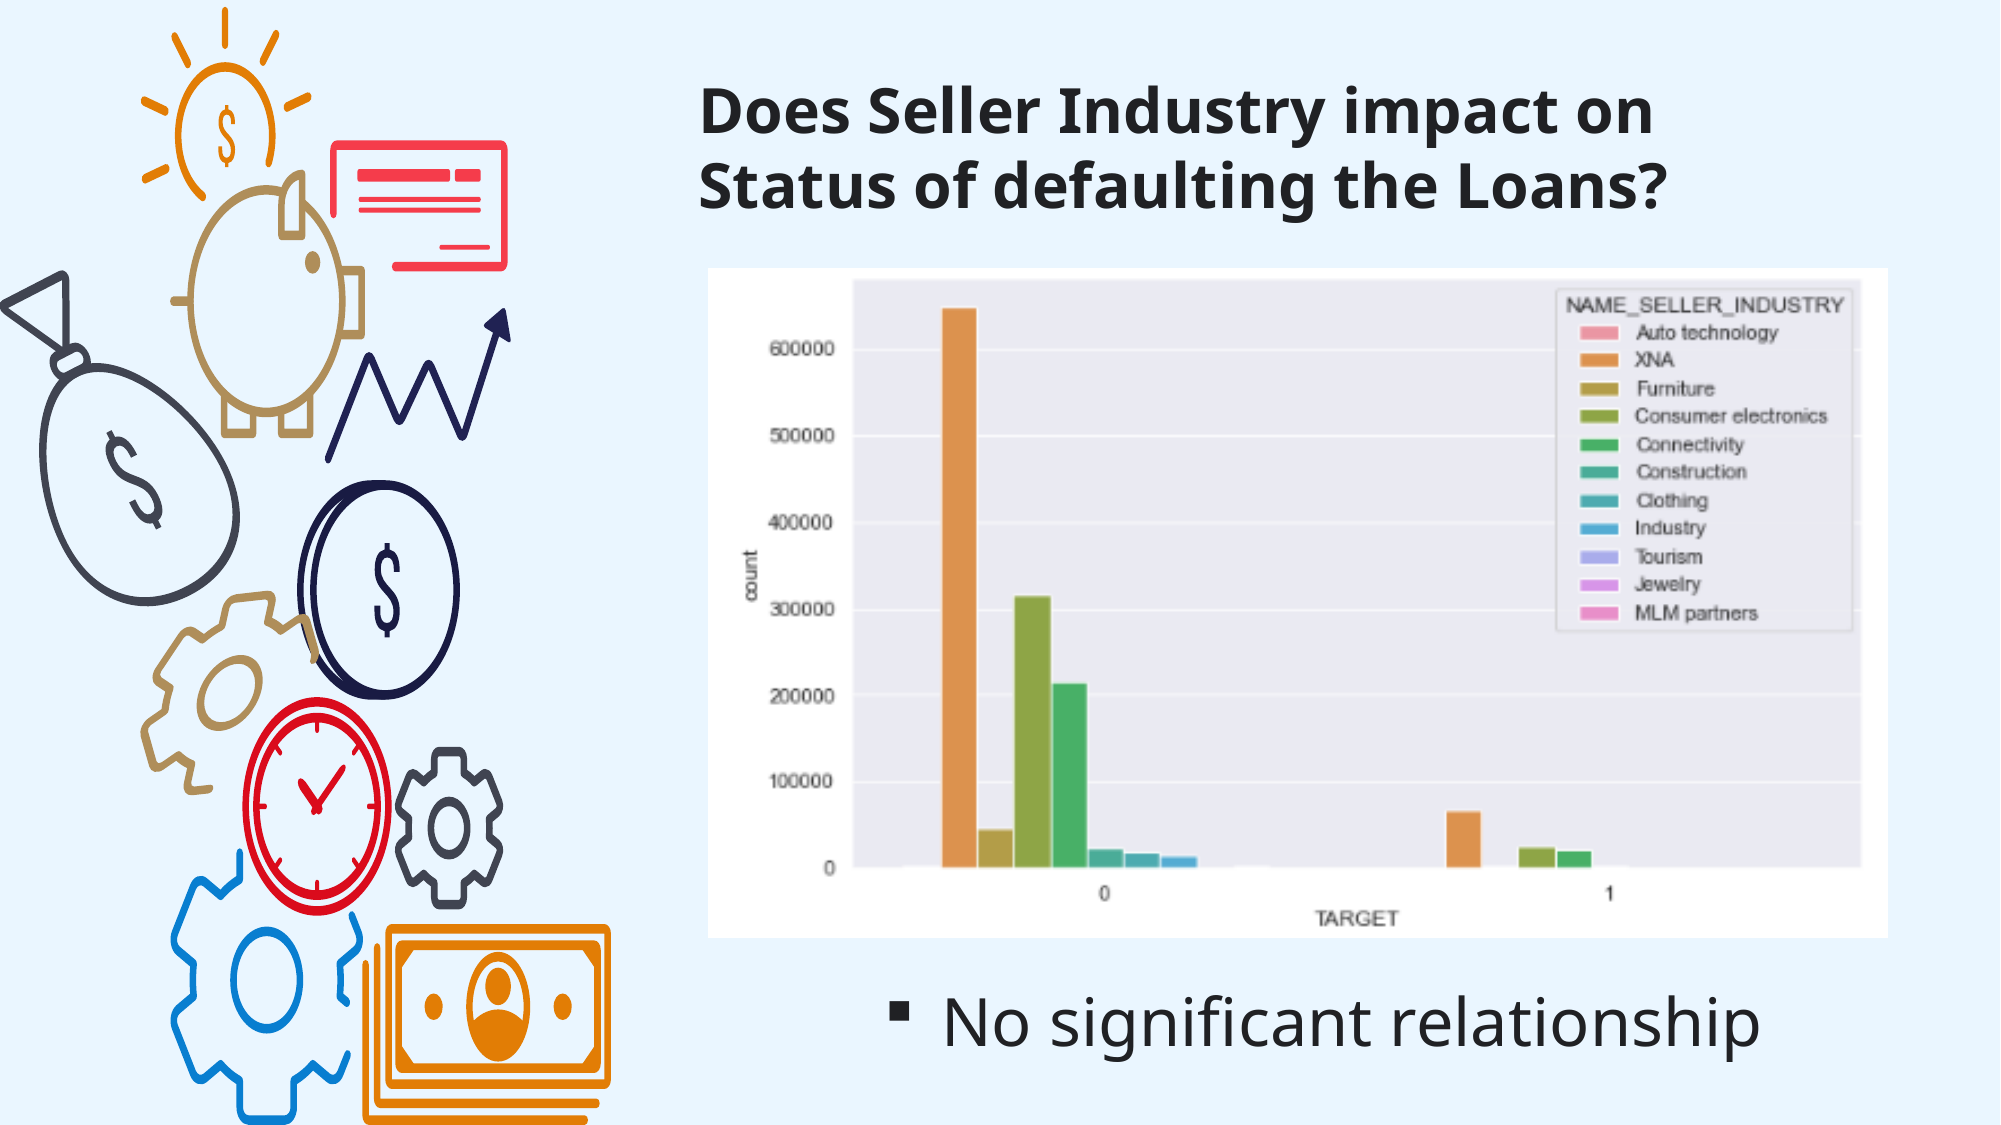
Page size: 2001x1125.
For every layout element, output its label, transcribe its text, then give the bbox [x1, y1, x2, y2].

text_box No significant relationship [884, 979, 1764, 1060]
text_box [18, 6, 611, 1125]
picture [707, 268, 1888, 938]
text_box Does Seller Industry impact on Status of defaulting the Loans? [698, 70, 1849, 221]
